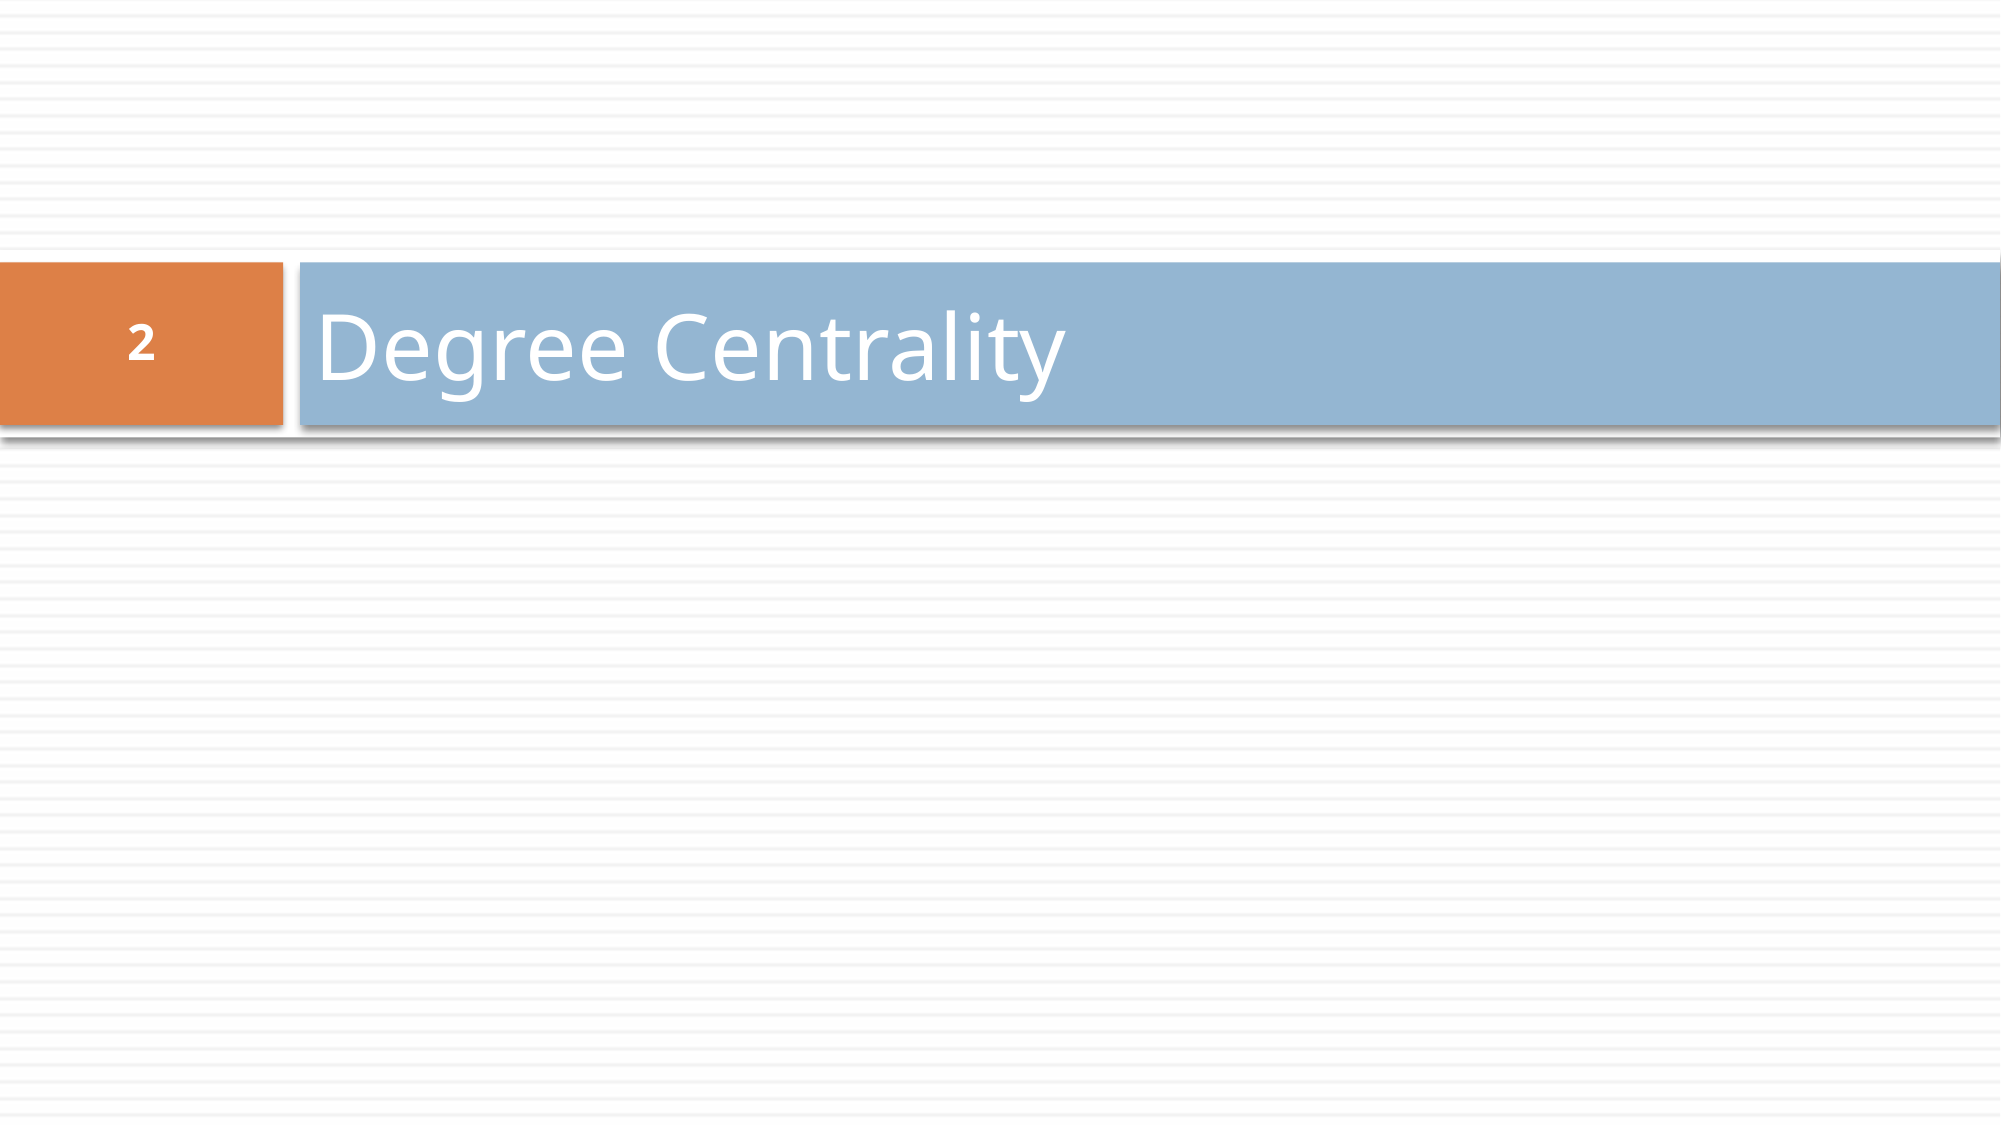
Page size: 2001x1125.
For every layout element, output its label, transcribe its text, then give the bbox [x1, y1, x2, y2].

slide_number 2 [0, 287, 284, 403]
title Degree Centrality [300, 262, 1967, 425]
